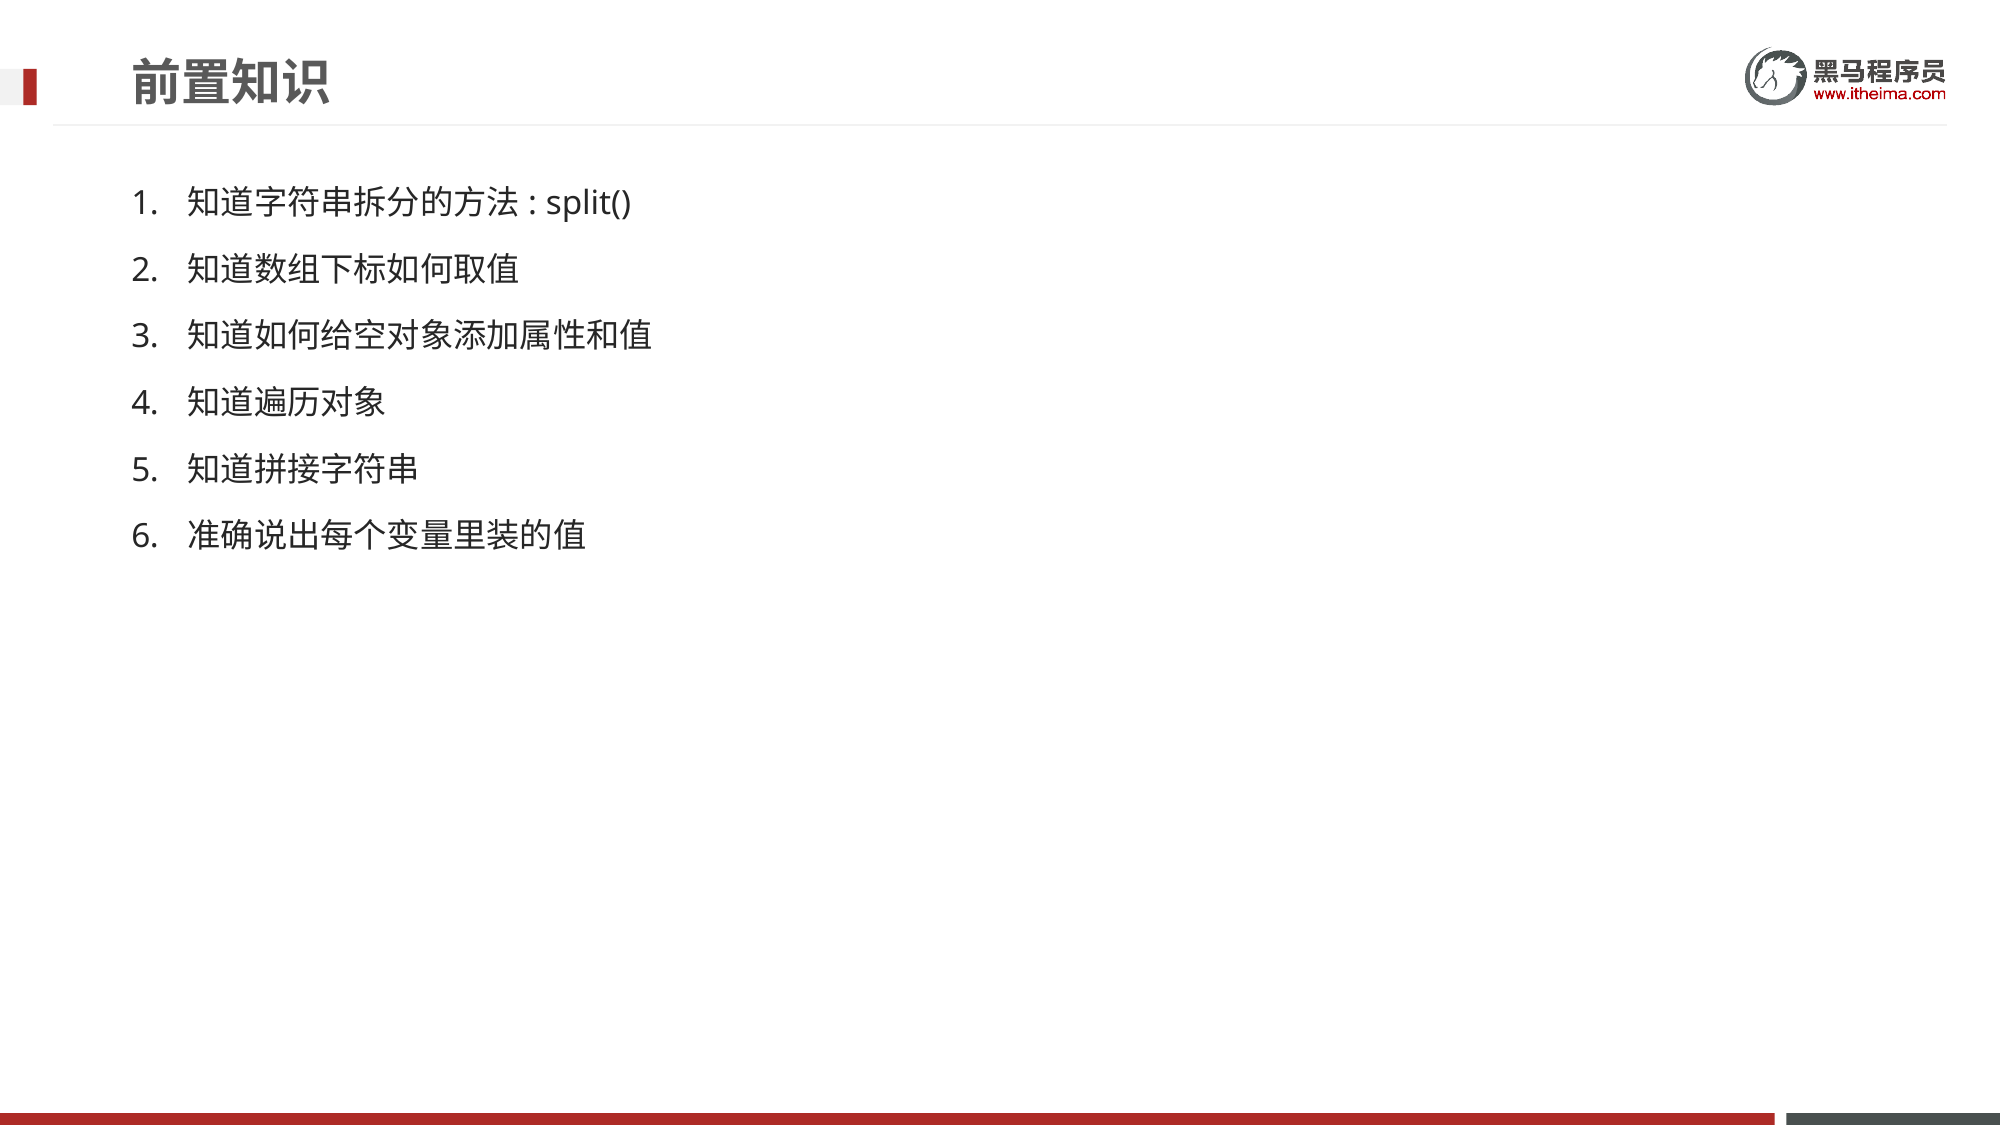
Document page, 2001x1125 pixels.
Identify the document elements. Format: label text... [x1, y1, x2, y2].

picture [1744, 46, 1946, 106]
list 知道字符串拆分的方法: split() 知道数组下标如何取值 知道如何给空对象添加属性和值 知道遍历对象 知道拼接字符串 准确说出每个变量里装的值 [116, 154, 1732, 954]
title 前置知识 [116, 38, 1556, 124]
